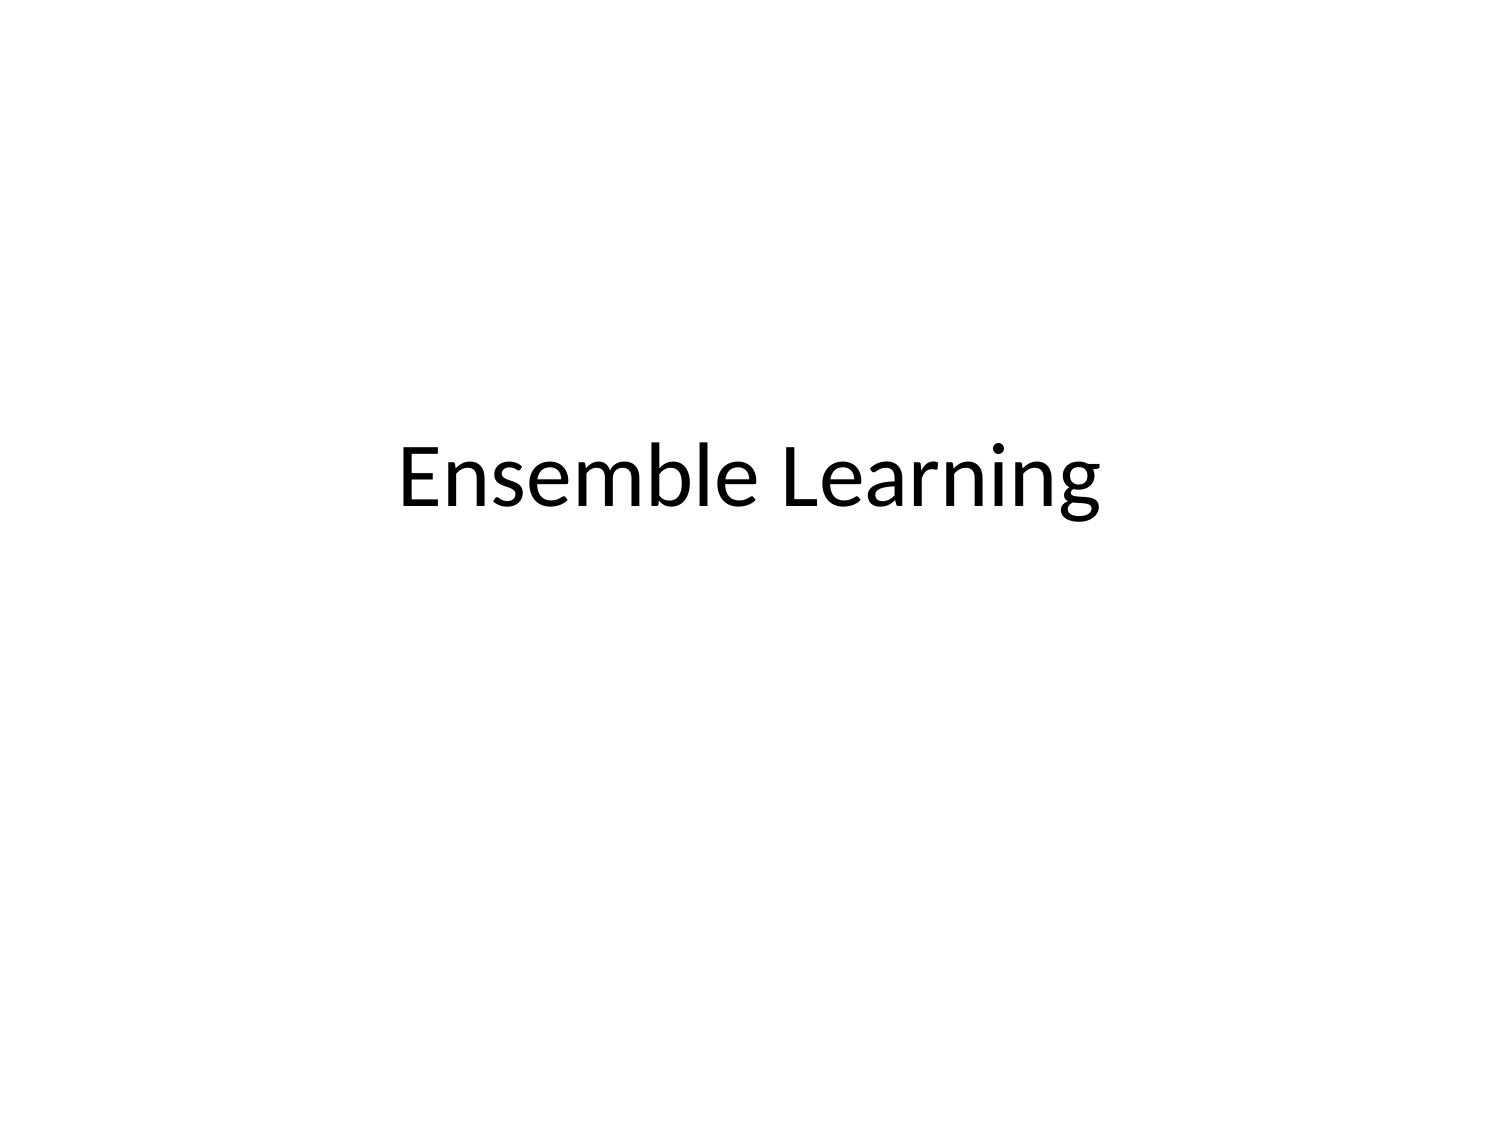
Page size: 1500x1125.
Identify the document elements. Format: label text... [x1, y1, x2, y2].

title Ensemble Learning [112, 349, 1388, 591]
